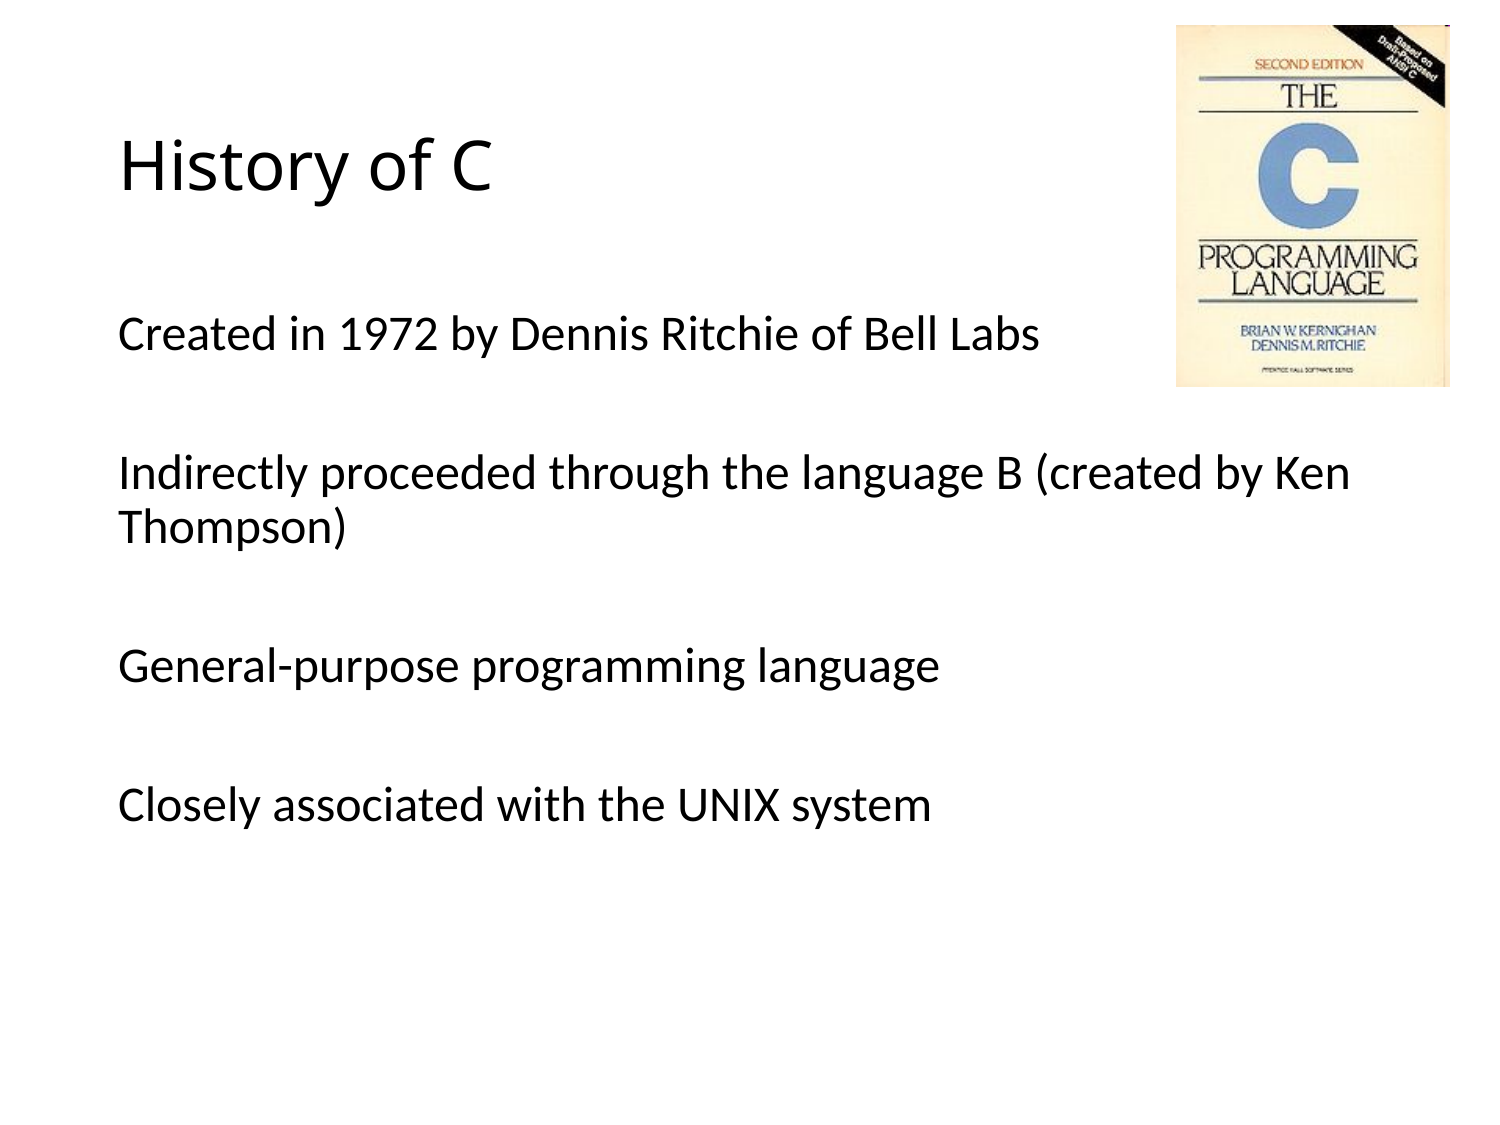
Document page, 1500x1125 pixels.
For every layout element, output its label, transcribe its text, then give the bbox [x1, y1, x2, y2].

picture [1176, 25, 1450, 387]
list Created in 1972 by Dennis Ritchie of Bell Labs Indirectly proceeded through the language B (created by Ken Thompson) General-purpose programming language Closely associated with the UNIX system [103, 299, 1397, 1014]
title History of C [103, 59, 1176, 278]
